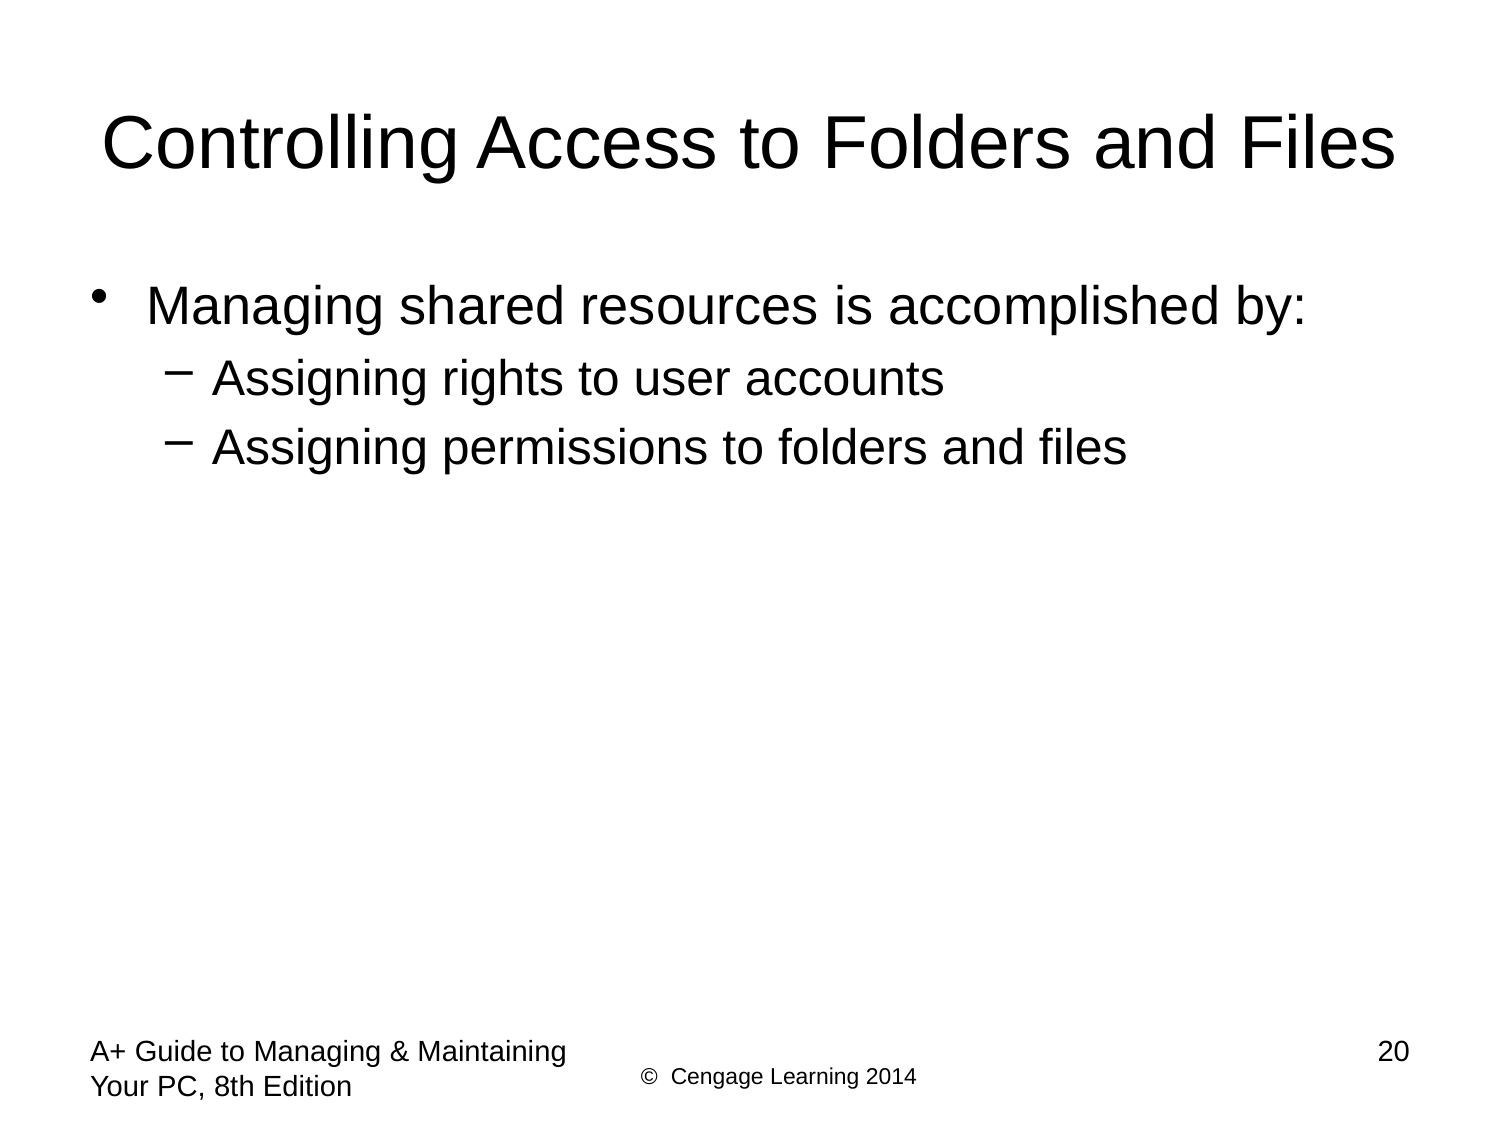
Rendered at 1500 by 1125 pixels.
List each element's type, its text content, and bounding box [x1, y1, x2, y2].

footer A+ Guide to Managing & Maintaining Your PC, 8th Edition [74, 1024, 601, 1103]
list Managing shared resources is accomplished by: Assigning rights to user accounts Assigning permissions to folders and files [75, 262, 1425, 1005]
title Controlling Access to Folders and Files [75, 45, 1425, 233]
slide_number 20 [1074, 1024, 1426, 1103]
